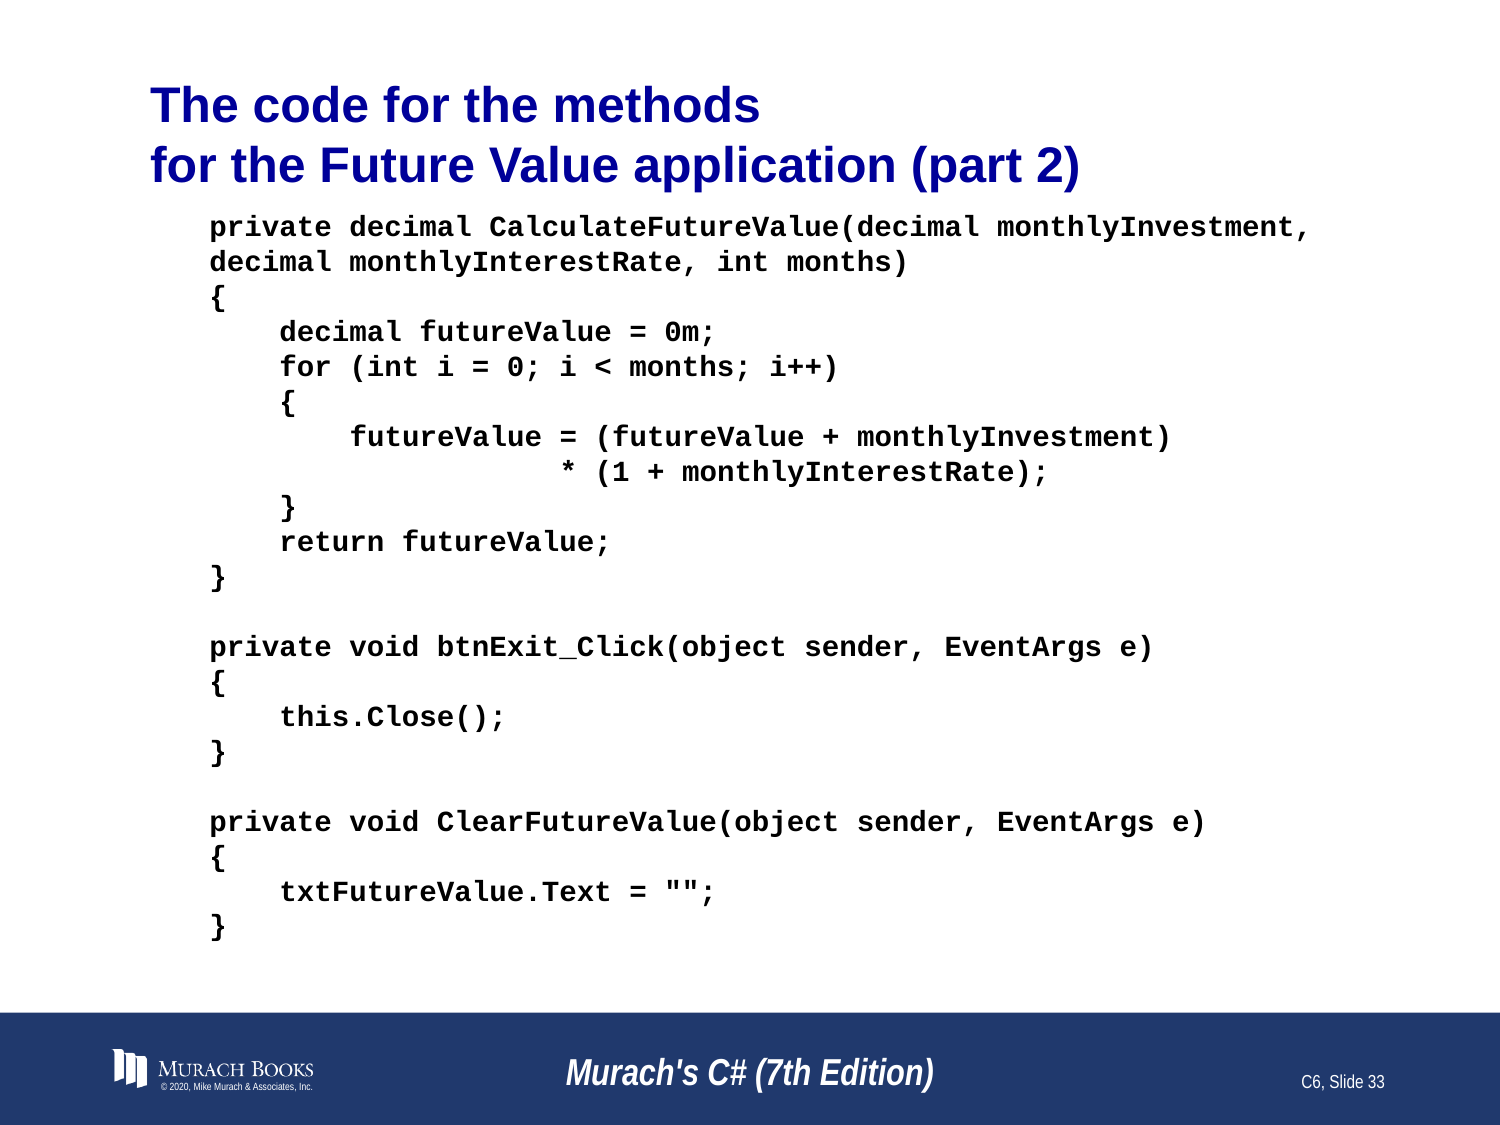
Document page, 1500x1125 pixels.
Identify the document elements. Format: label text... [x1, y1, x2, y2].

footer © 2020, Mike Murach & Associates, Inc. [12, 1025, 463, 1100]
slide_number Murach's C# (7th Edition) [463, 1025, 1050, 1100]
list private decimal CalculateFutureValue(decimal monthlyInvestment, decimal monthlyInterestRate, int months) { decimal futureValue = 0m; for (int i = 0; i < months; i++) { futureValue = (futureValue + monthlyInvestment) * (1 + monthlyInterestRate); } return futureValue; } private void btnExit_Click(object sender, EventArgs e) { this.Close(); } private void ClearFutureValue(object sender, EventArgs e) { txtFutureValue.Text = ""; } [137, 200, 1350, 1000]
title The code for the methods for the Future Value application (part 2) [150, 72, 1350, 194]
slide_number C6, Slide 33 [1087, 1025, 1400, 1100]
